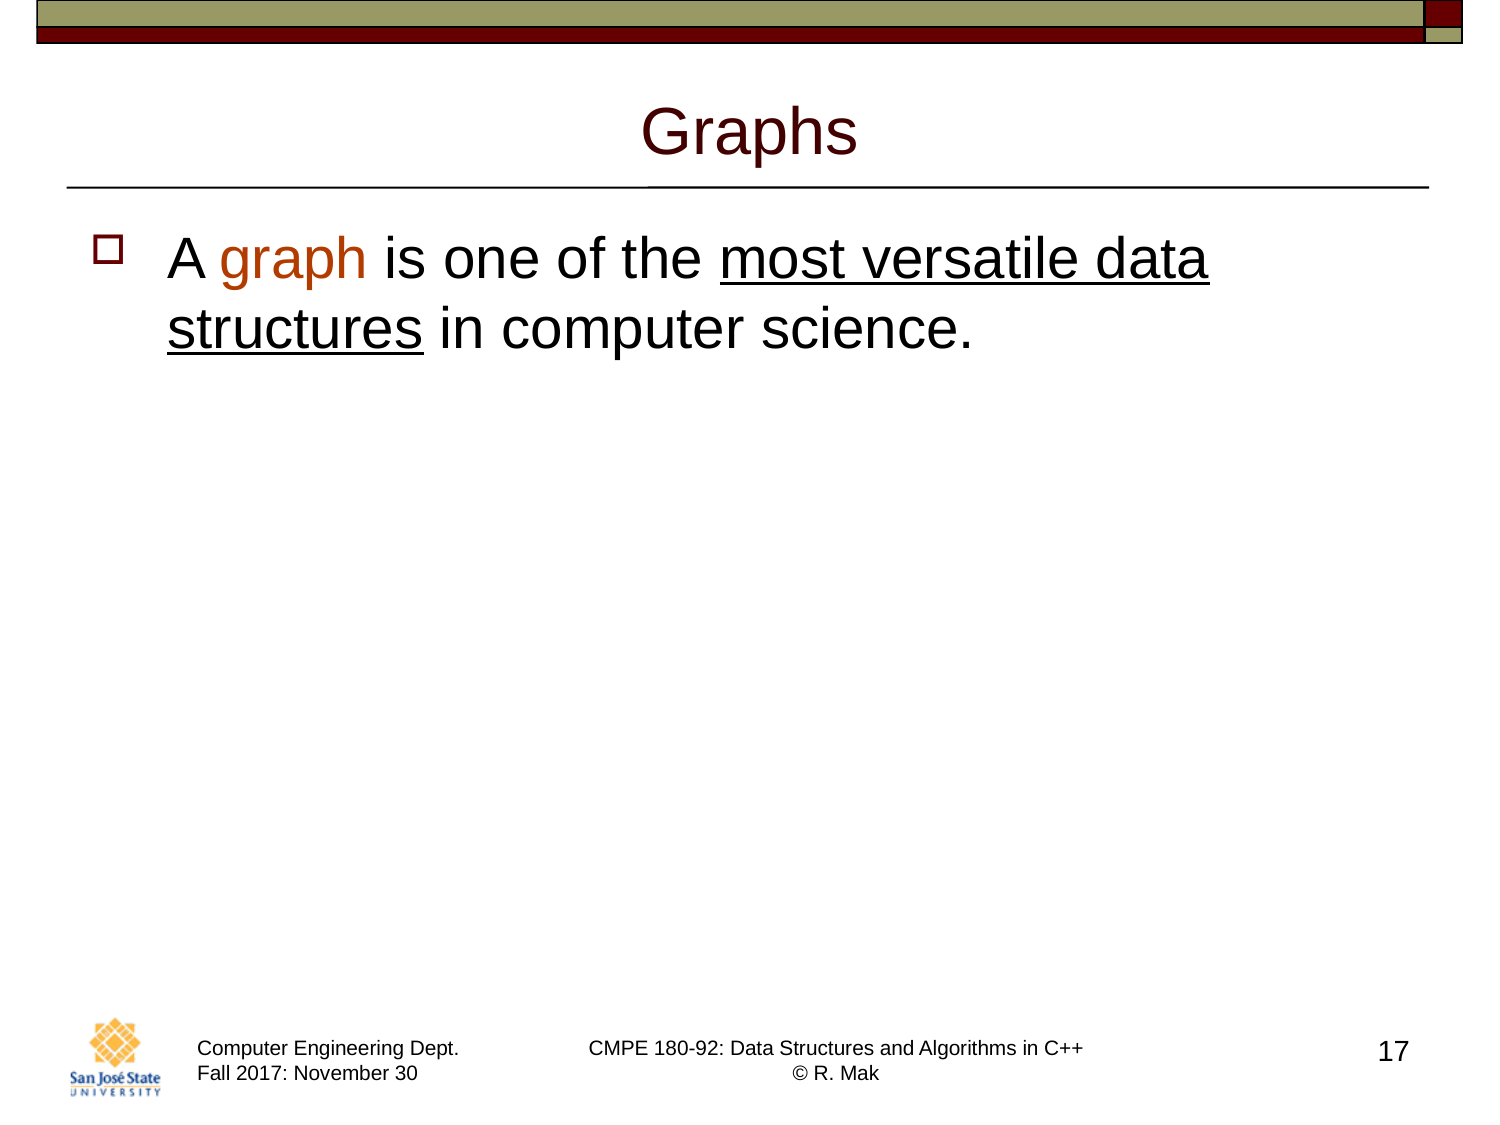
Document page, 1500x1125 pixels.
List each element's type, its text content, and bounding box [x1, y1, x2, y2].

picture [60, 1012, 166, 1112]
list A graph is one of the most versatile data structures in computer science. [75, 212, 1425, 1006]
title Graphs [75, 67, 1425, 175]
slide_number 17 [1112, 1025, 1425, 1100]
